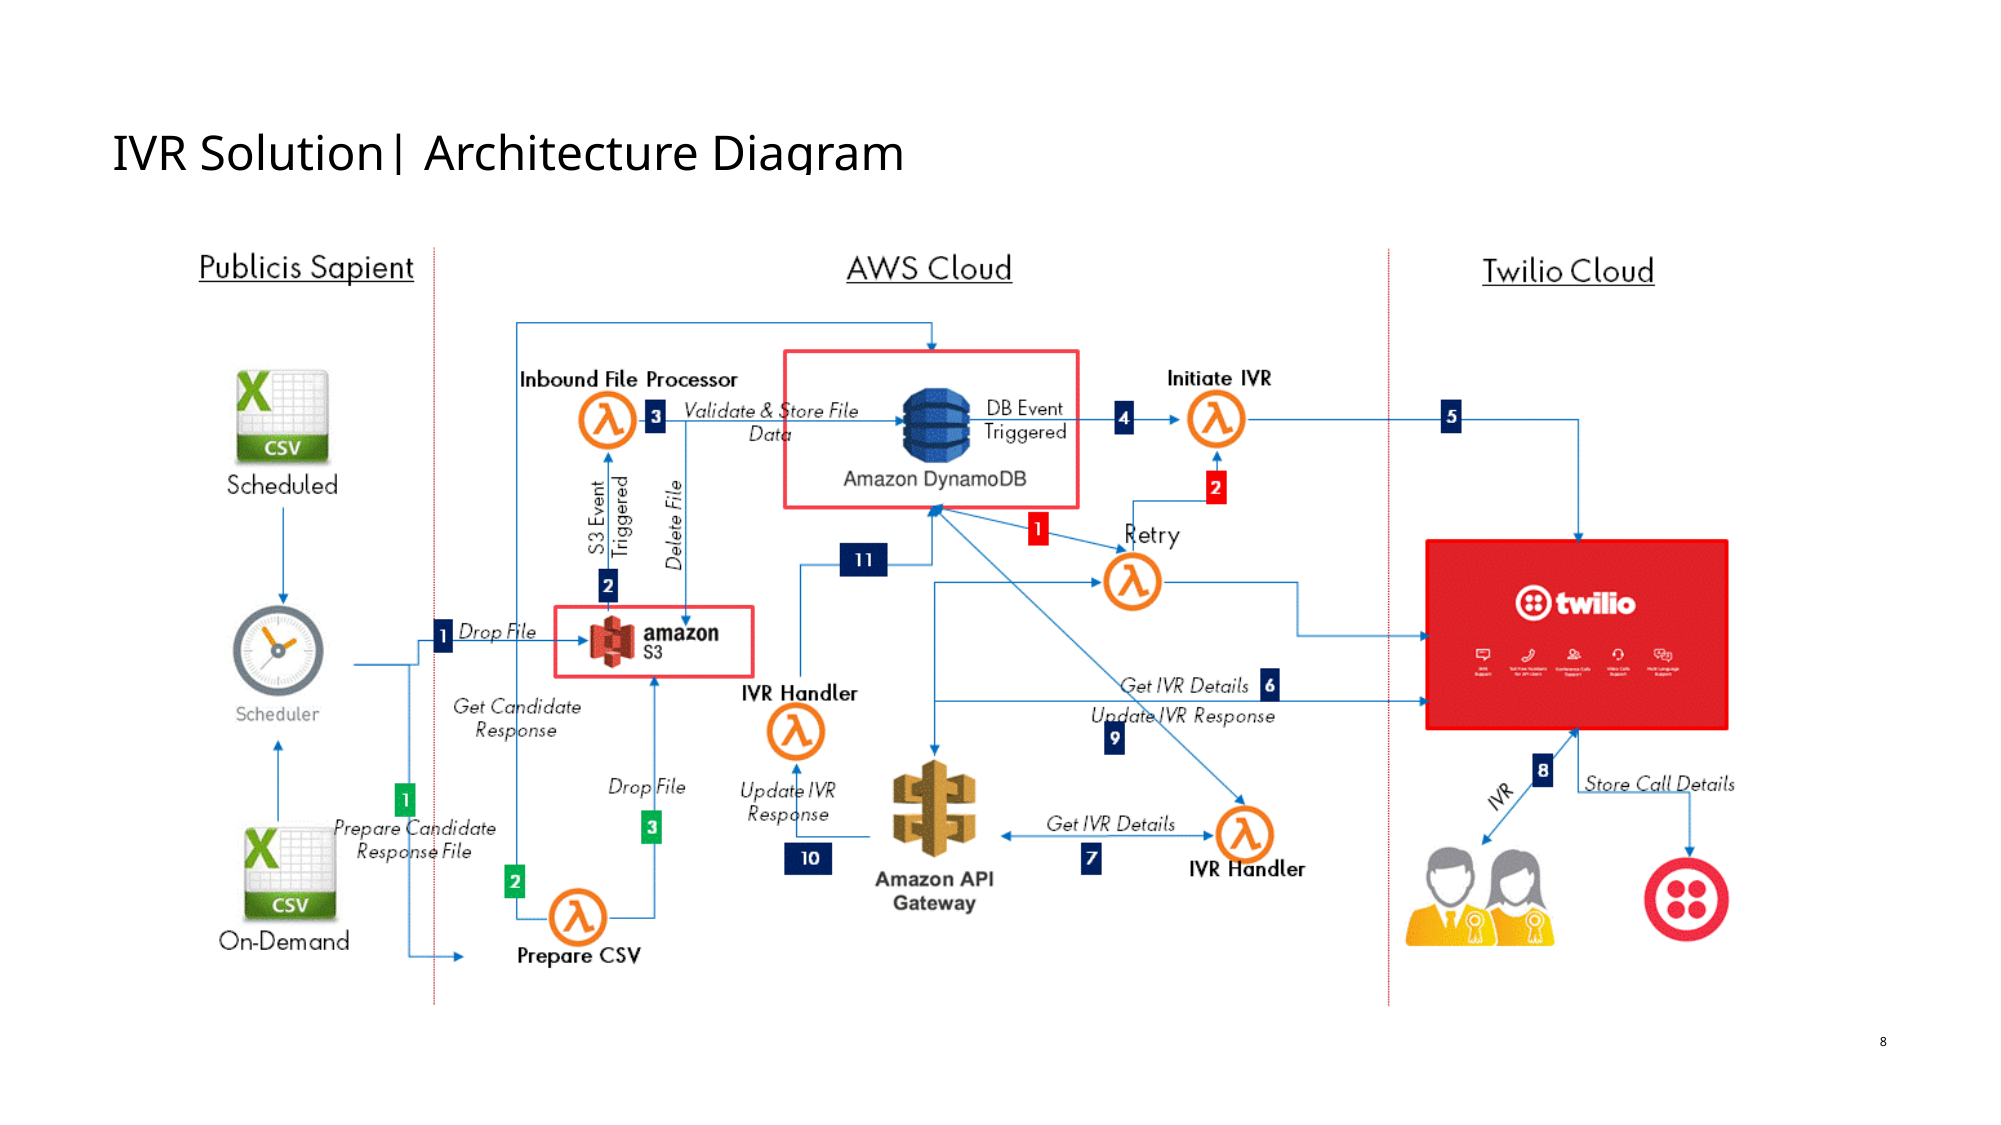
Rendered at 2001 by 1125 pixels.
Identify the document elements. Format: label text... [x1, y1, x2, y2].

slide_number 8 [1841, 1035, 1887, 1051]
picture [137, 175, 1788, 1105]
title IVR Solution| Architecture Diagram [112, 122, 1887, 246]
